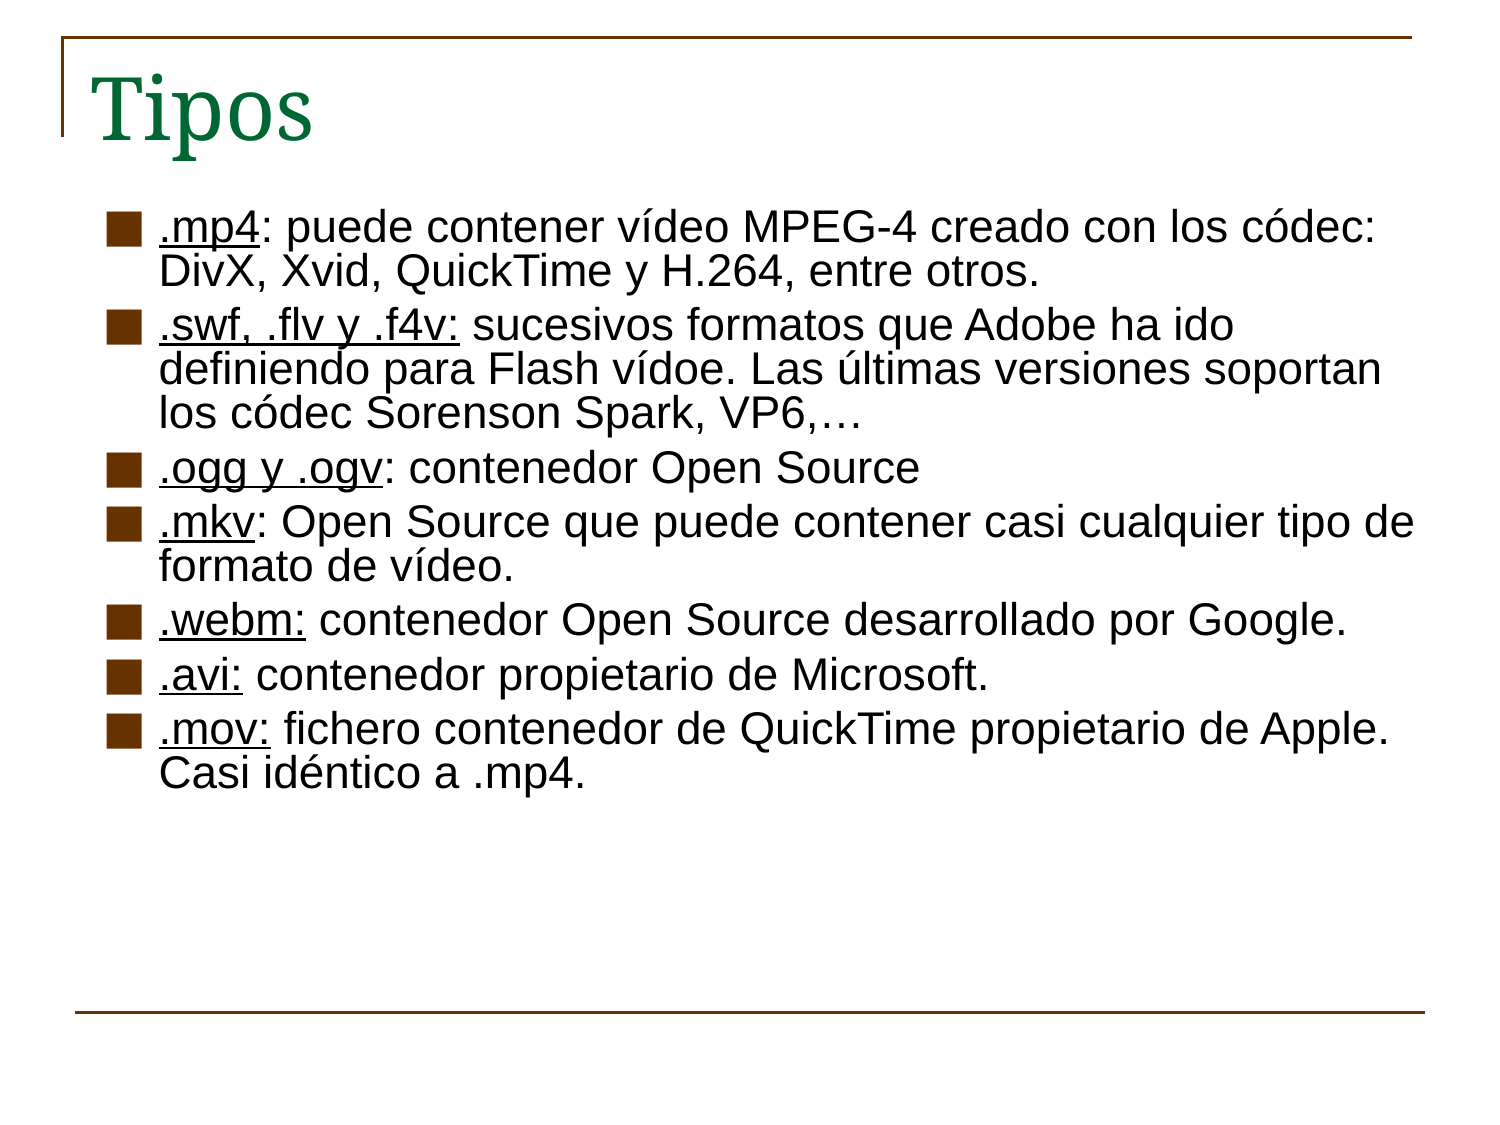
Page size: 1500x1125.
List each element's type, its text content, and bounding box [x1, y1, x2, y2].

list .mp4: puede contener vídeo MPEG-4 creado con los códec: DivX, Xvid, QuickTime y H.264, entre otros. .swf, .flv y .f4v: sucesivos formatos que Adobe ha ido definiendo para Flash vídoe. Las últimas versiones soportan los códec Sorenson Spark, VP6,… .ogg y .ogv: contenedor Open Source .mkv: Open Source que puede contener casi cualquier tipo de formato de vídeo. .webm: contenedor Open Source desarrollado por Google. .avi: contenedor propietario de Microsoft. .mov: fichero contenedor de QuickTime propietario de Apple. Casi idéntico a .mp4. [87, 200, 1438, 944]
title Tipos [75, 45, 1425, 233]
